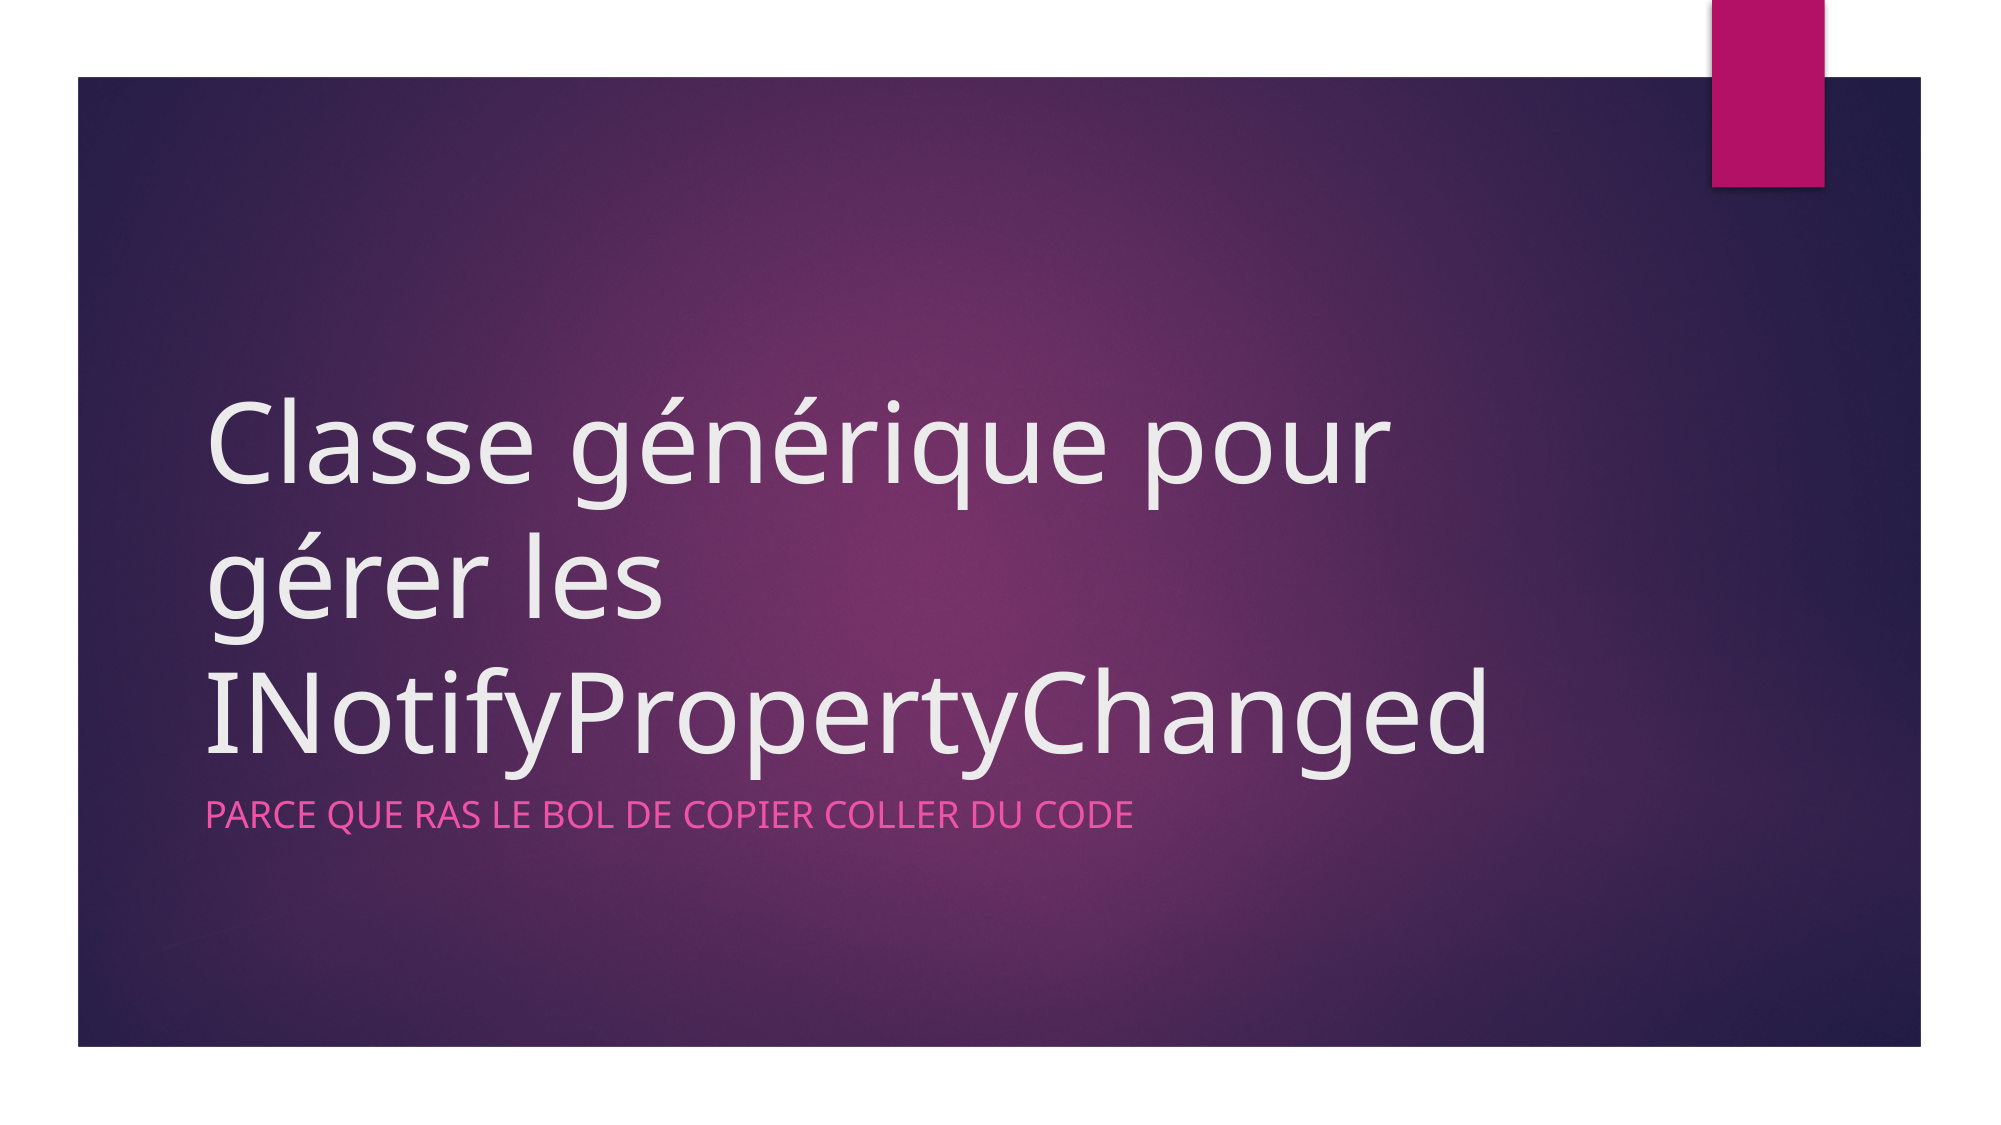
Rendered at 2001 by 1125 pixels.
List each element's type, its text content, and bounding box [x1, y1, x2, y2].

subtitle Parce que ras le bol de copier coller du code [189, 783, 1638, 925]
title Classe générique pour gérer les INotifyPropertyChanged [189, 344, 1638, 783]
